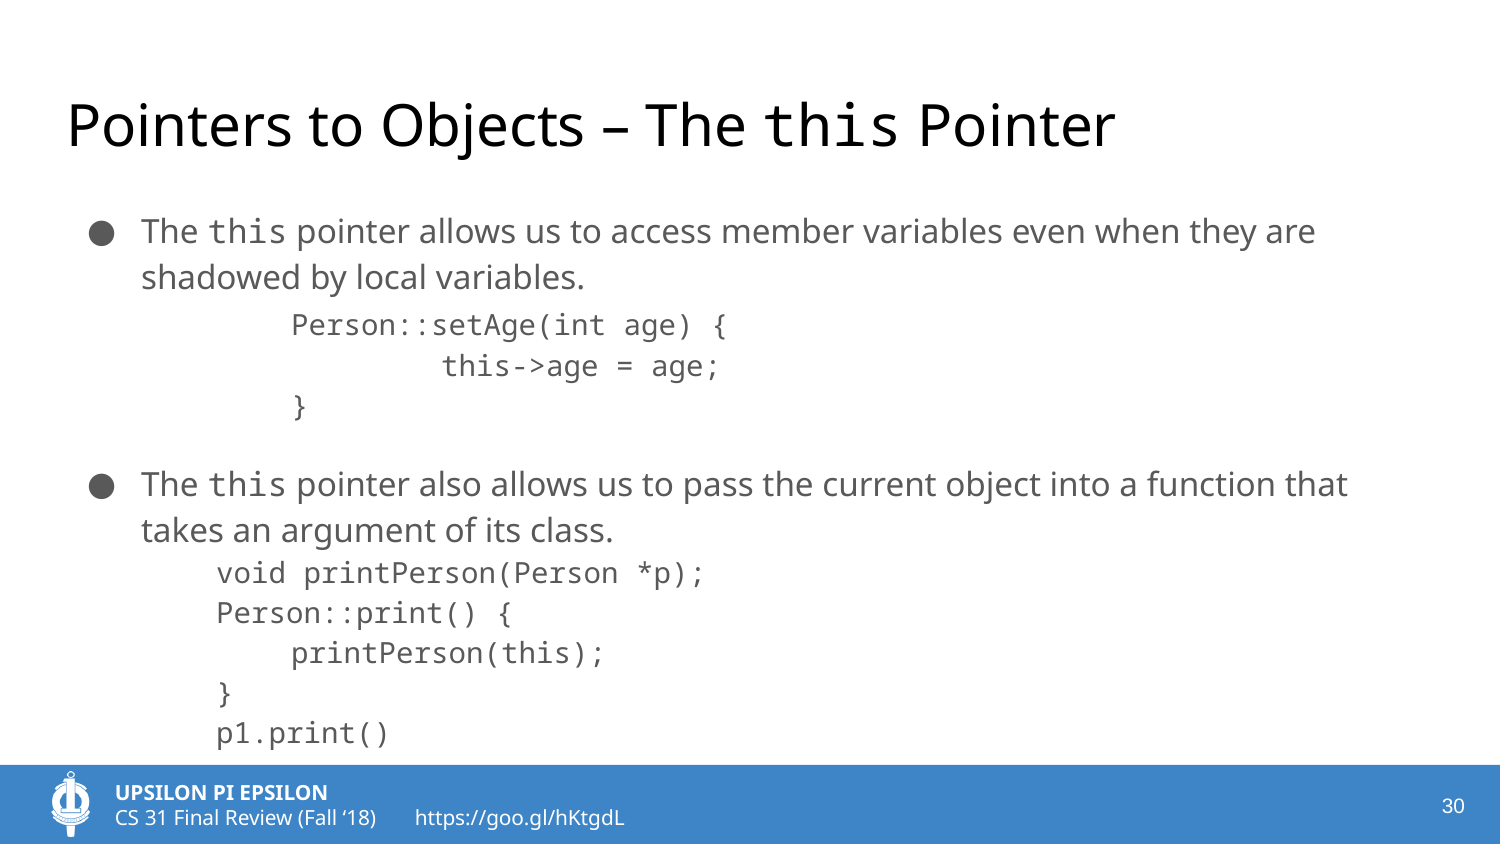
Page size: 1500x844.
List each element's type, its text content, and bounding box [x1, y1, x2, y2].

slide_number ‹#› [1389, 764, 1480, 844]
title Pointers to Objects – The this Pointer [51, 72, 1449, 167]
picture [51, 771, 90, 837]
list The this pointer allows us to access member variables even when they are shadowed by local variables. Person::setAge(int age) { this->age = age; } The this pointer also allows us to pass the current object into a function that takes an argument of its class. void printPerson(Person *p); Person::print() { printPerson(this); } p1.print() [51, 189, 1449, 750]
